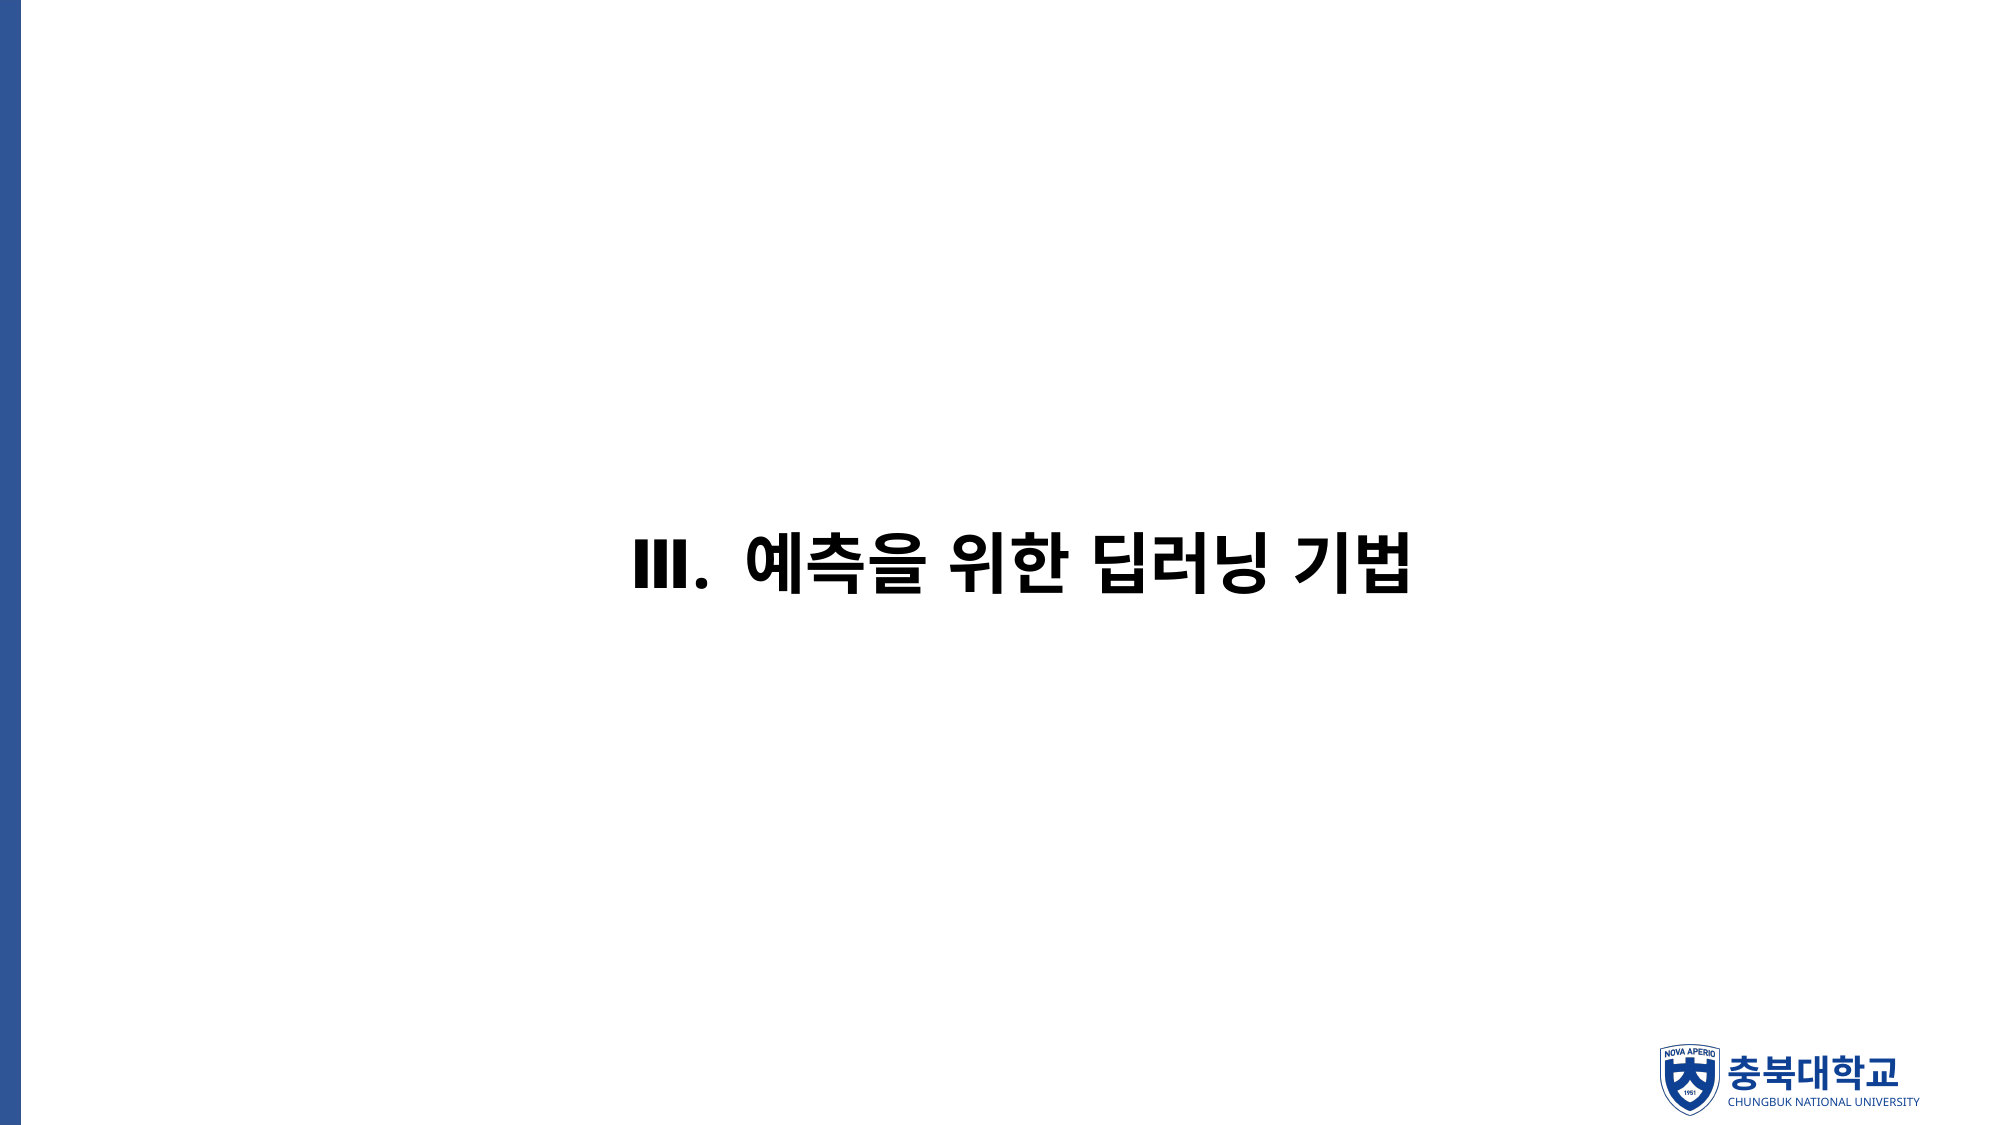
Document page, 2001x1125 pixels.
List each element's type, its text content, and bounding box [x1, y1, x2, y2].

picture [1660, 1044, 1720, 1116]
text_box Ⅲ. 예측을 위한 딥러닝 기법 [597, 514, 1431, 610]
text_box [0, 0, 21, 1125]
